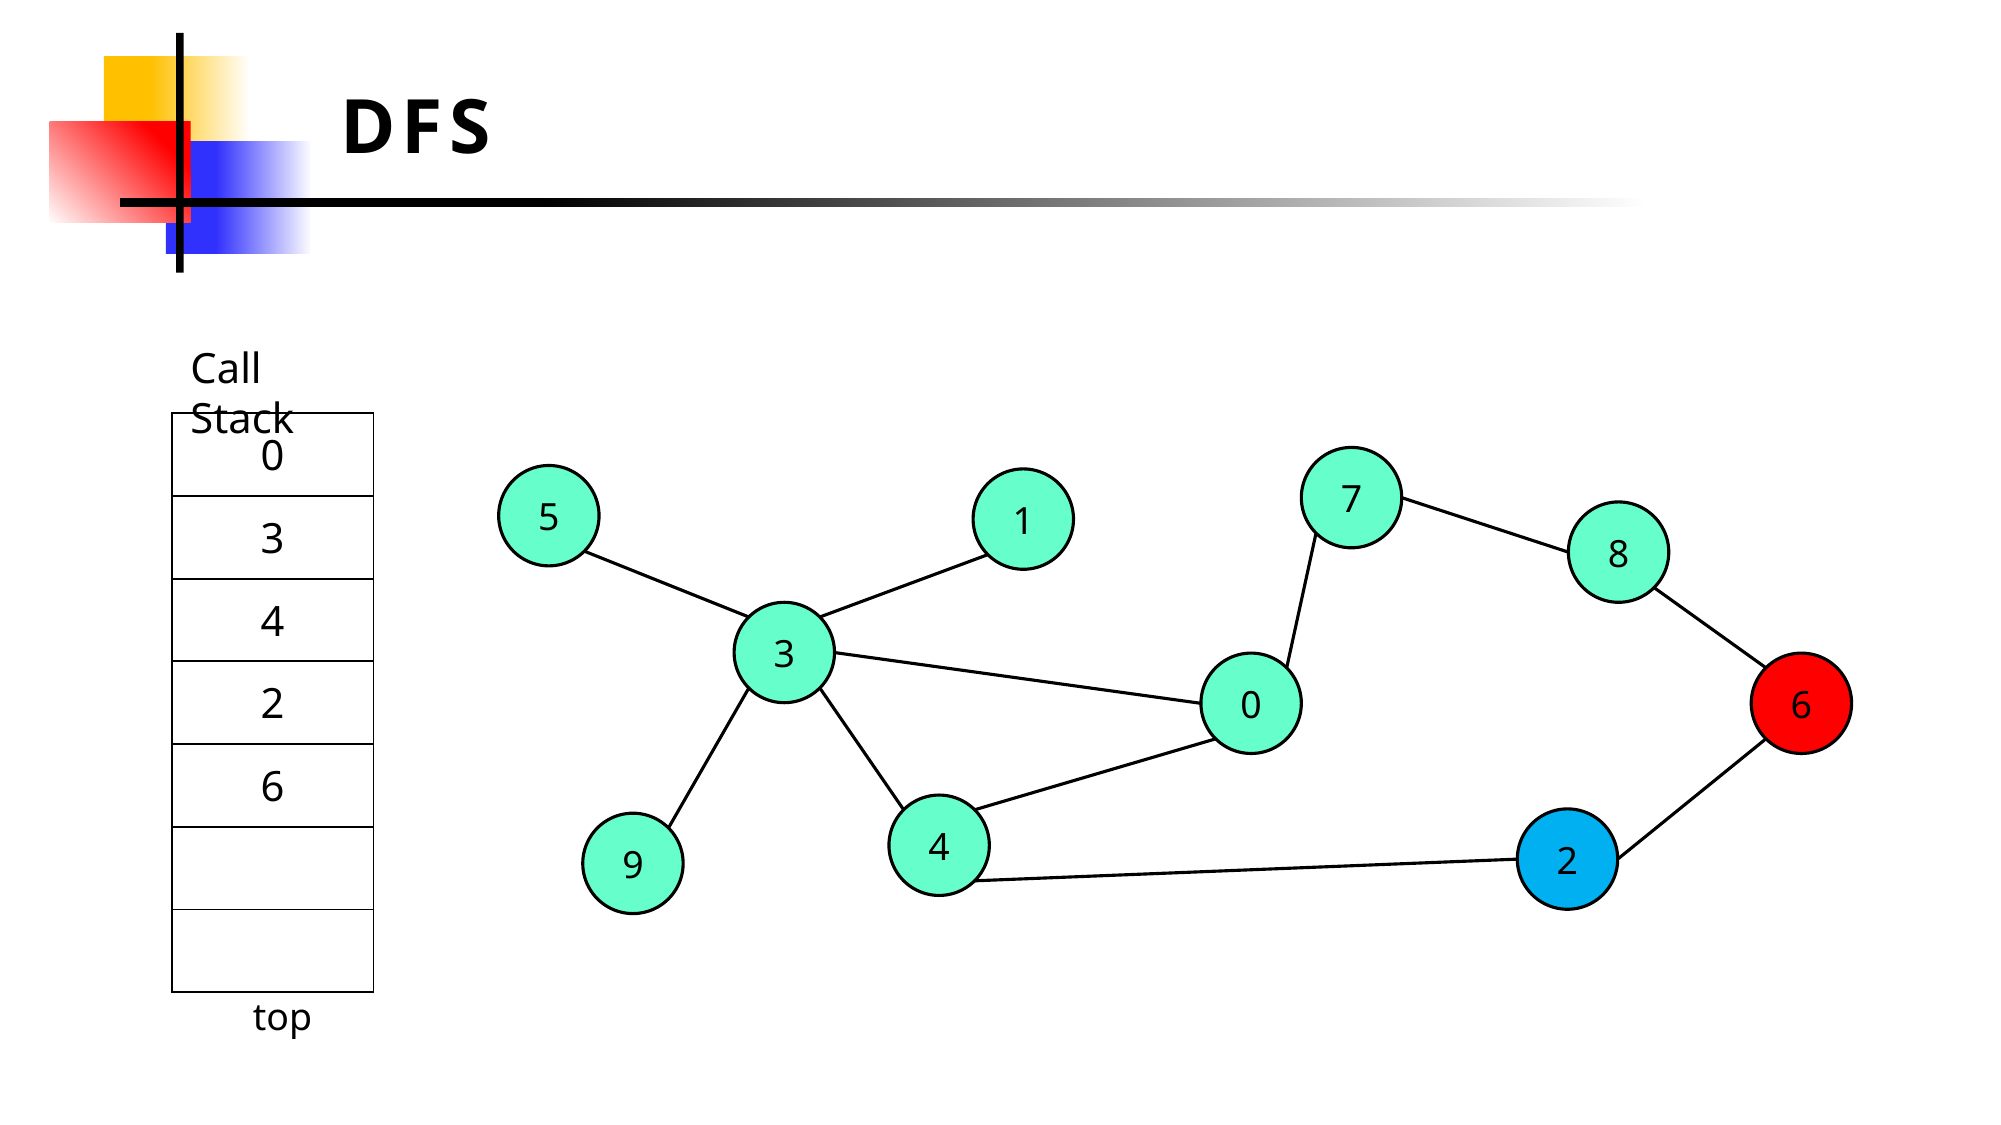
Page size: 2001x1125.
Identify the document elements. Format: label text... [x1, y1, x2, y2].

table_cell 4 [173, 580, 373, 660]
table_header 0 [173, 414, 373, 495]
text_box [498, 447, 1852, 914]
table_cell 3 [173, 497, 373, 578]
table_cell [173, 828, 373, 909]
text_box Call Stack [175, 334, 378, 450]
table_cell 6 [173, 745, 373, 826]
text_box top [238, 985, 347, 1046]
table_cell 2 [173, 662, 373, 743]
table_cell [173, 910, 373, 991]
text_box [49, 32, 1644, 273]
